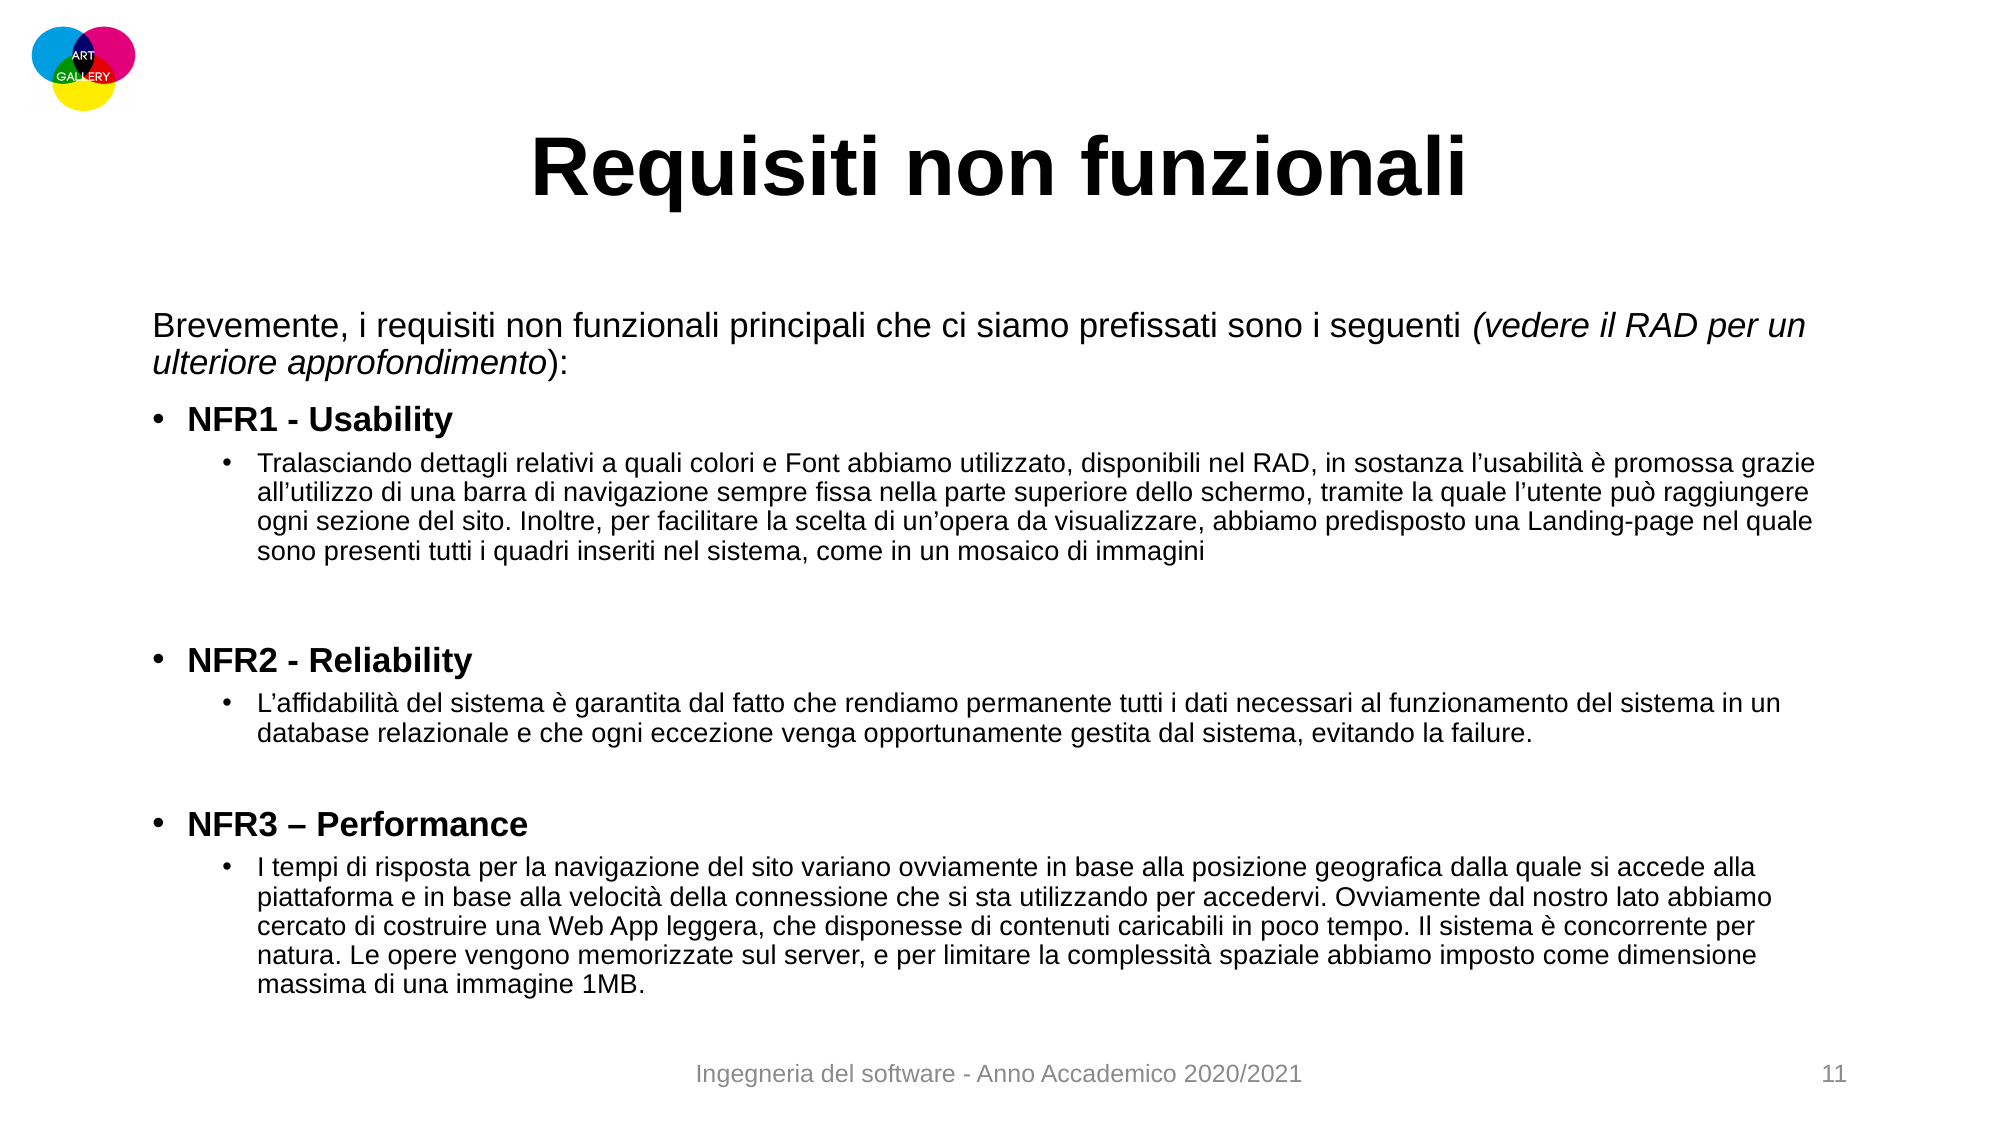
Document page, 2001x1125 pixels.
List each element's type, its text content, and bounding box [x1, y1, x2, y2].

picture [28, 23, 138, 115]
list Brevemente, i requisiti non funzionali principali che ci siamo prefissati sono i seguenti (vedere il RAD per un ulteriore approfondimento): NFR1 - Usability Tralasciando dettagli relativi a quali colori e Font abbiamo utilizzato, disponibili nel RAD, in sostanza l’usabilità è promossa grazie all’utilizzo di una barra di navigazione sempre fissa nella parte superiore dello schermo, tramite la quale l’utente può raggiungere ogni sezione del sito. Inoltre, per facilitare la scelta di un’opera da visualizzare, abbiamo predisposto una Landing-page nel quale sono presenti tutti i quadri inseriti nel sistema, come in un mosaico di immagini NFR2 - Reliability L’affidabilità del sistema è garantita dal fatto che rendiamo permanente tutti i dati necessari al funzionamento del sistema in un database relazionale e che ogni eccezione venga opportunamente gestita dal sistema, evitando la failure. NFR3 – Performance I tempi di risposta per la navigazione del sito variano ovviamente in base alla posizione geografica dalla quale si accede alla piattaforma e in base alla velocità della connessione che si sta utilizzando per accedervi. Ovviamente dal nostro lato abbiamo cercato di costruire una Web App leggera, che disponesse di contenuti caricabili in poco tempo. Il sistema è concorrente per natura. Le opere vengono memorizzate sul server, e per limitare la complessità spaziale abbiamo imposto come dimensione massima di una immagine 1MB. [137, 299, 1863, 1014]
slide_number 11 [1412, 1042, 1863, 1103]
title Requisiti non funzionali [137, 59, 1863, 278]
footer Ingegneria del software - Anno Accademico 2020/2021 [662, 1042, 1338, 1103]
